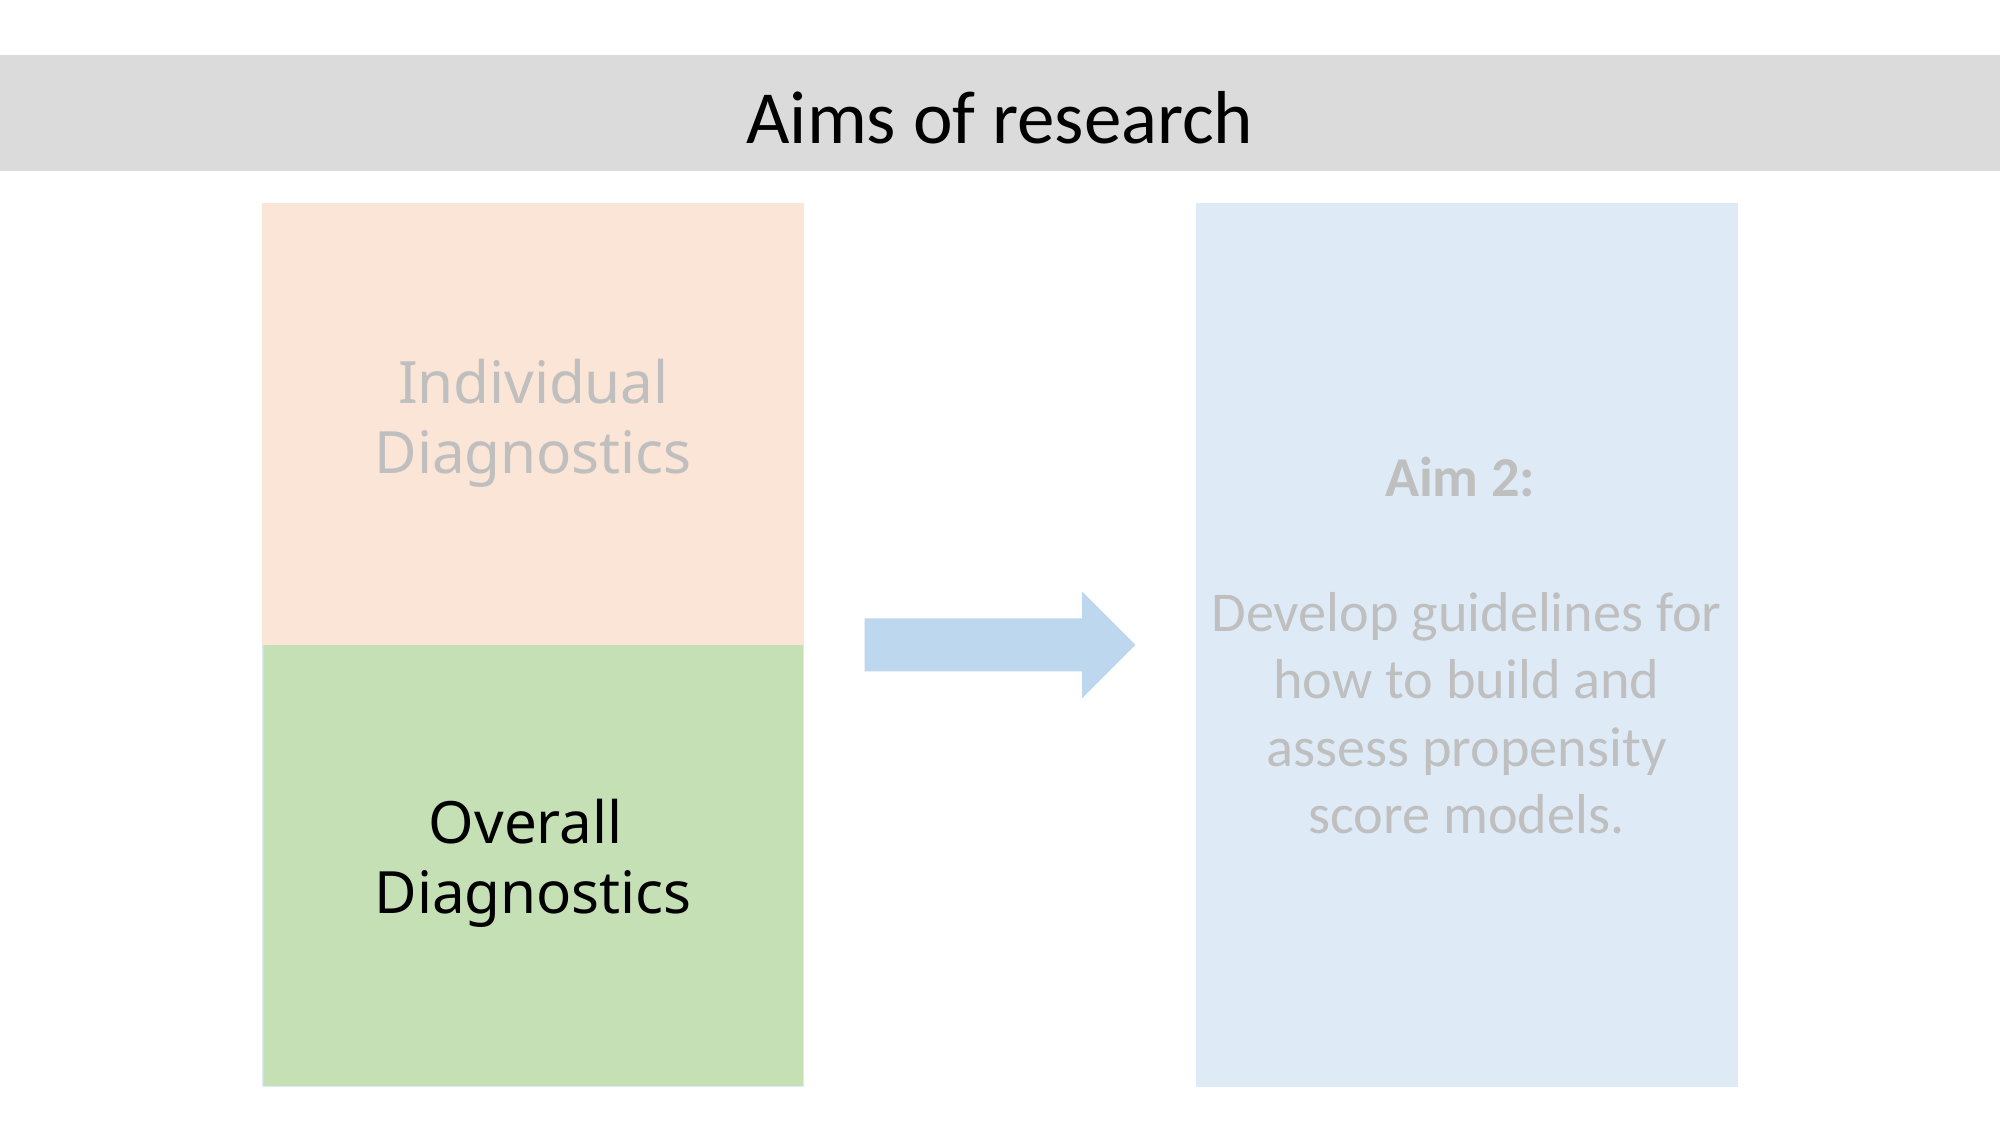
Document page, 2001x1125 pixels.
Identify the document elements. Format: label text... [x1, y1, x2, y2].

text_box Aims of research [0, 55, 2000, 171]
text_box [262, 203, 804, 644]
text_box Overall Diagnostics [263, 777, 804, 933]
text_box [1196, 203, 1738, 1087]
text_box Aim 2: Develop guidelines for how to build and assess propensity score models. [1196, 432, 1737, 853]
text_box [864, 591, 1136, 699]
text_box [262, 644, 804, 1087]
text_box Individual Diagnostics [263, 337, 804, 493]
